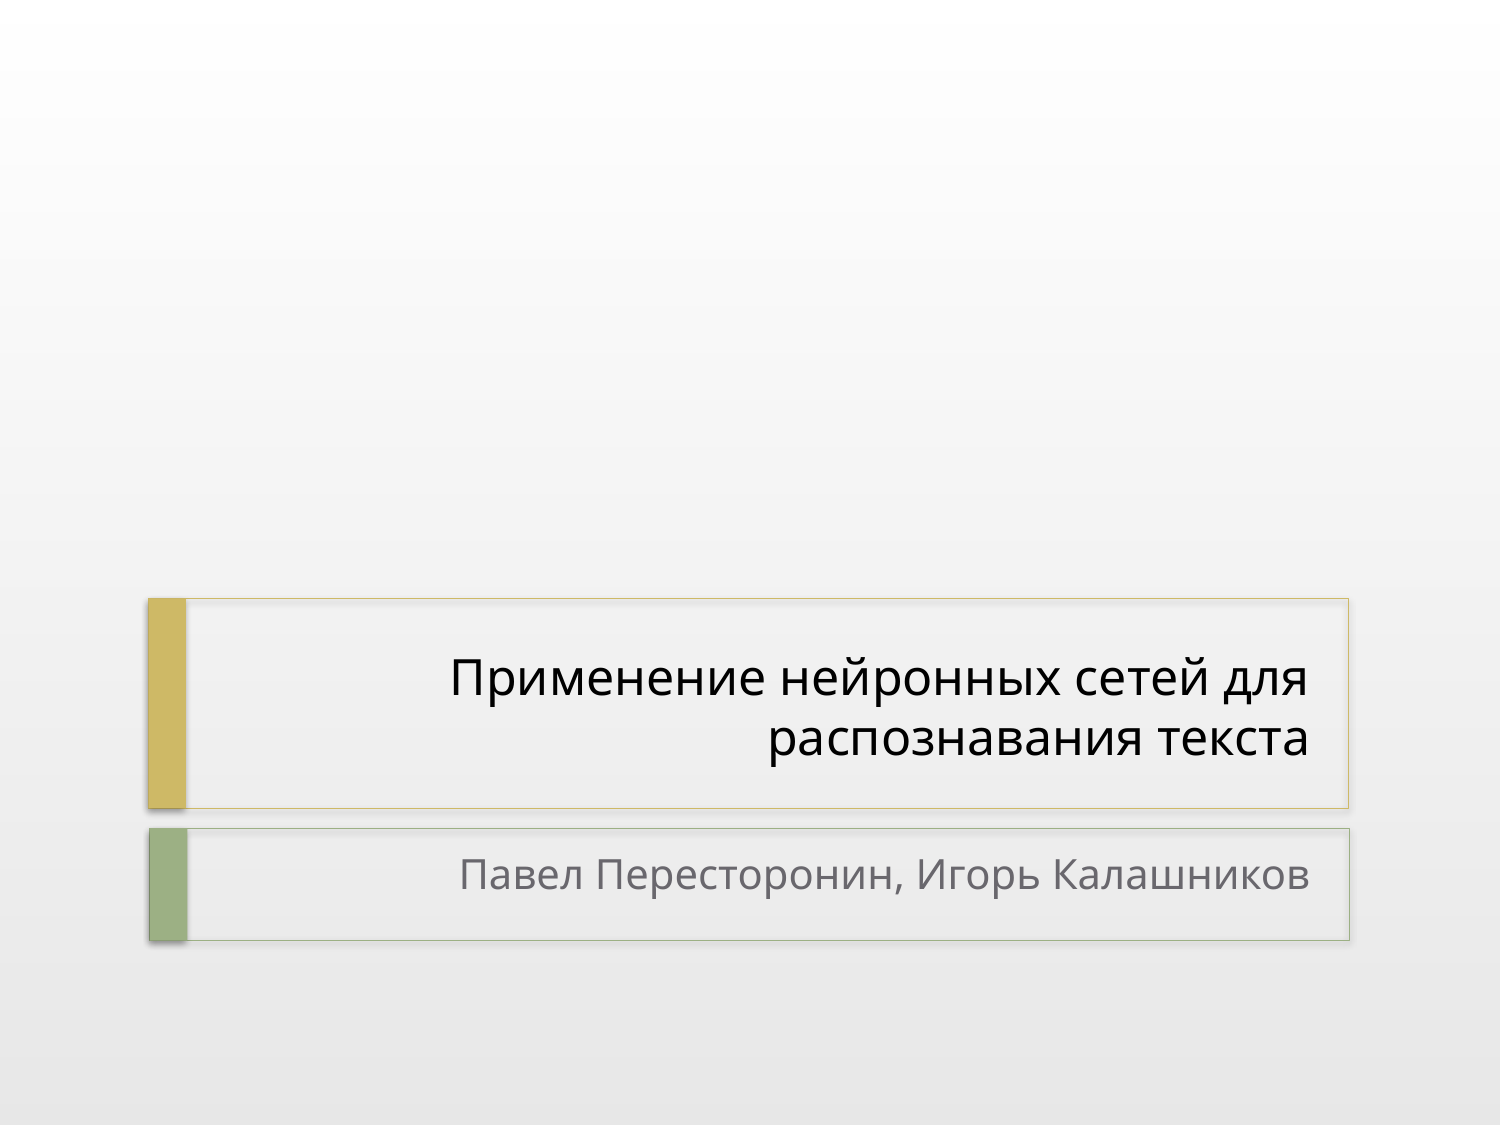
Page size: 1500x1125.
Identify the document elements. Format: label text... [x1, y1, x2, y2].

subtitle Павел Пересторонин, Игорь Калашников [200, 840, 1325, 929]
title Применение нейронных сетей для распознавания текста [200, 637, 1325, 800]
